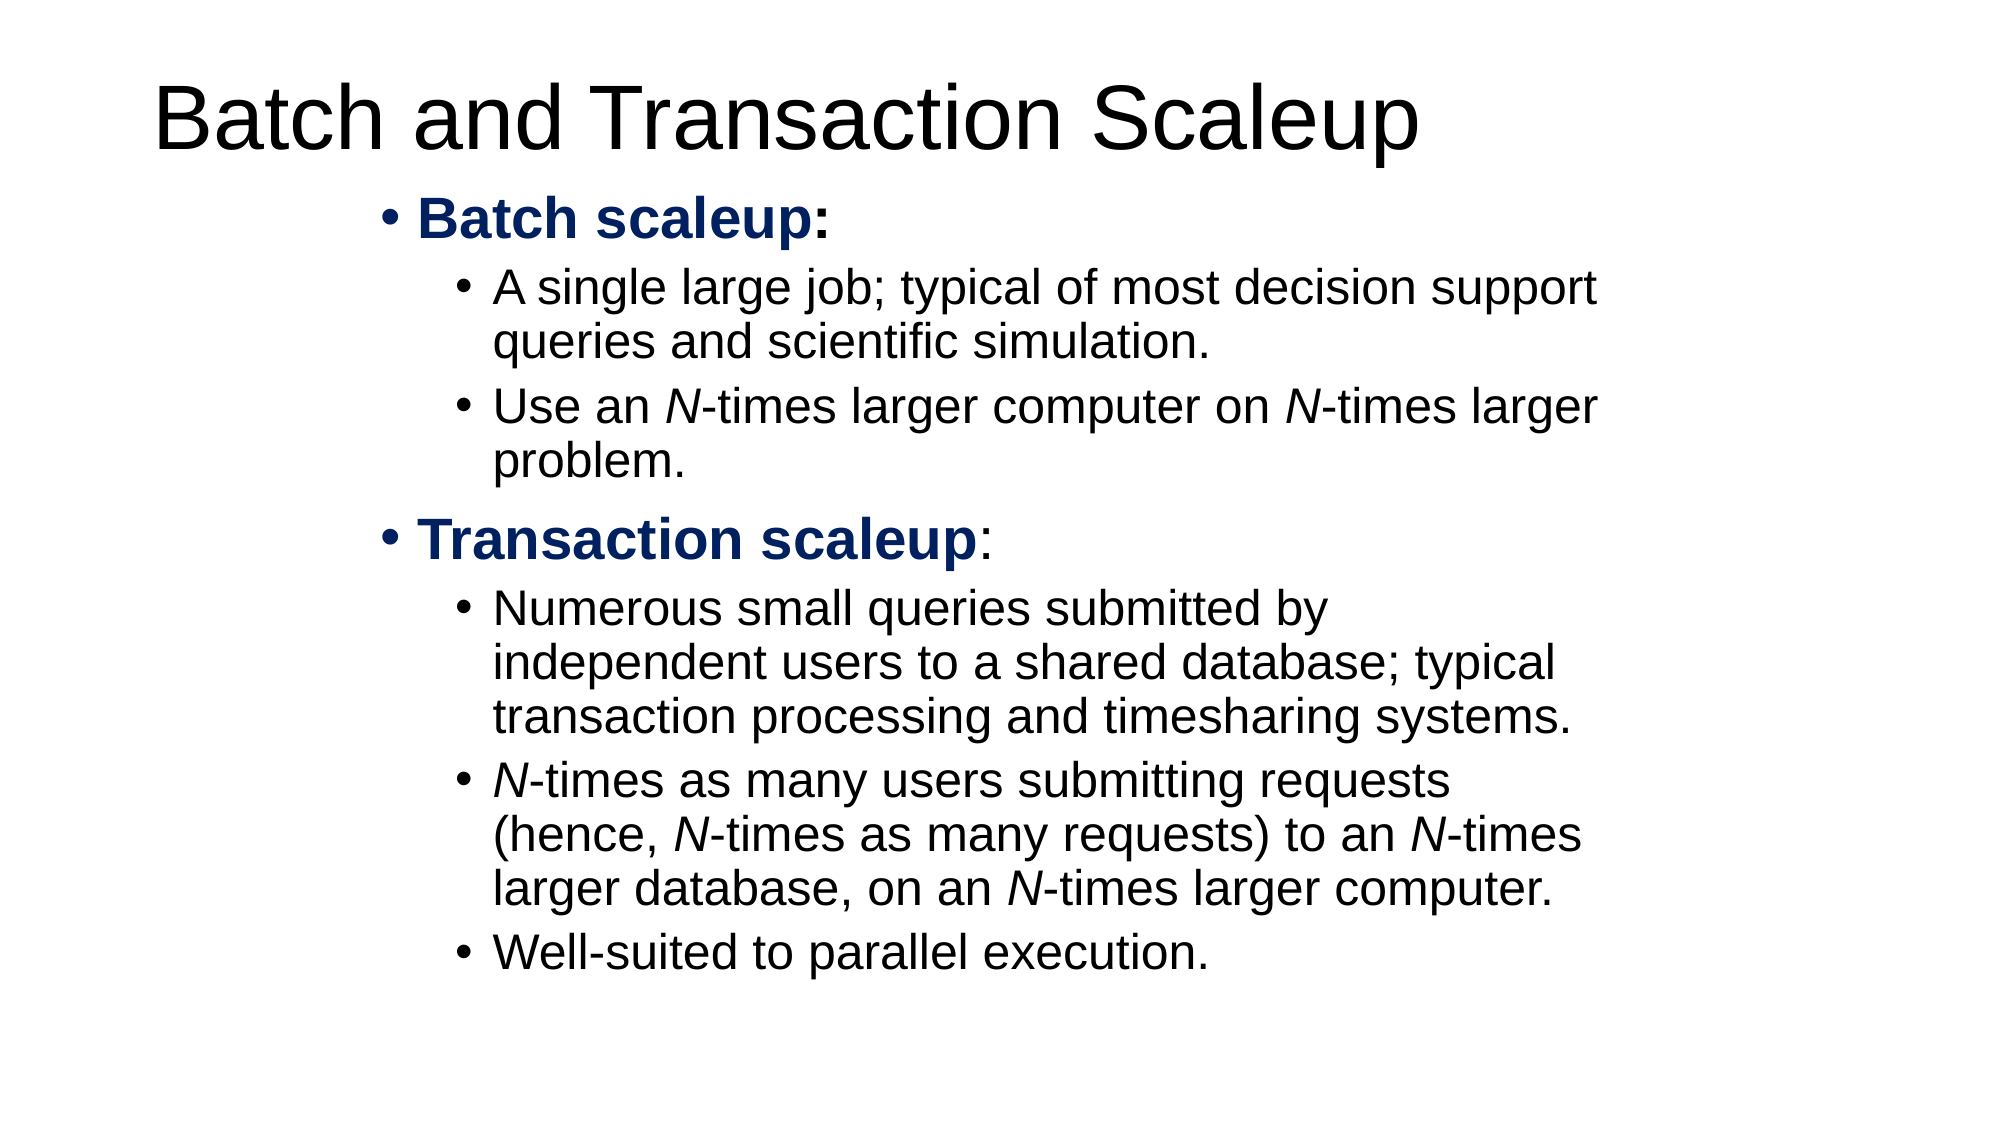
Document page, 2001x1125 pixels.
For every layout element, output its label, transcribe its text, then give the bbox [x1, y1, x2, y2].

list Batch scaleup: A single large job; typical of most decision support queries and scientific simulation. Use an N-times larger computer on N-times larger problem. Transaction scaleup: Numerous small queries submitted by independent users to a shared database; typical transaction processing and timesharing systems. N-times as many users submitting requests (hence, N-times as many requests) to an N-times larger database, on an N-times larger computer. Well-suited to parallel execution. [365, 180, 1630, 1062]
title Batch and Transaction Scaleup [137, 59, 1863, 181]
